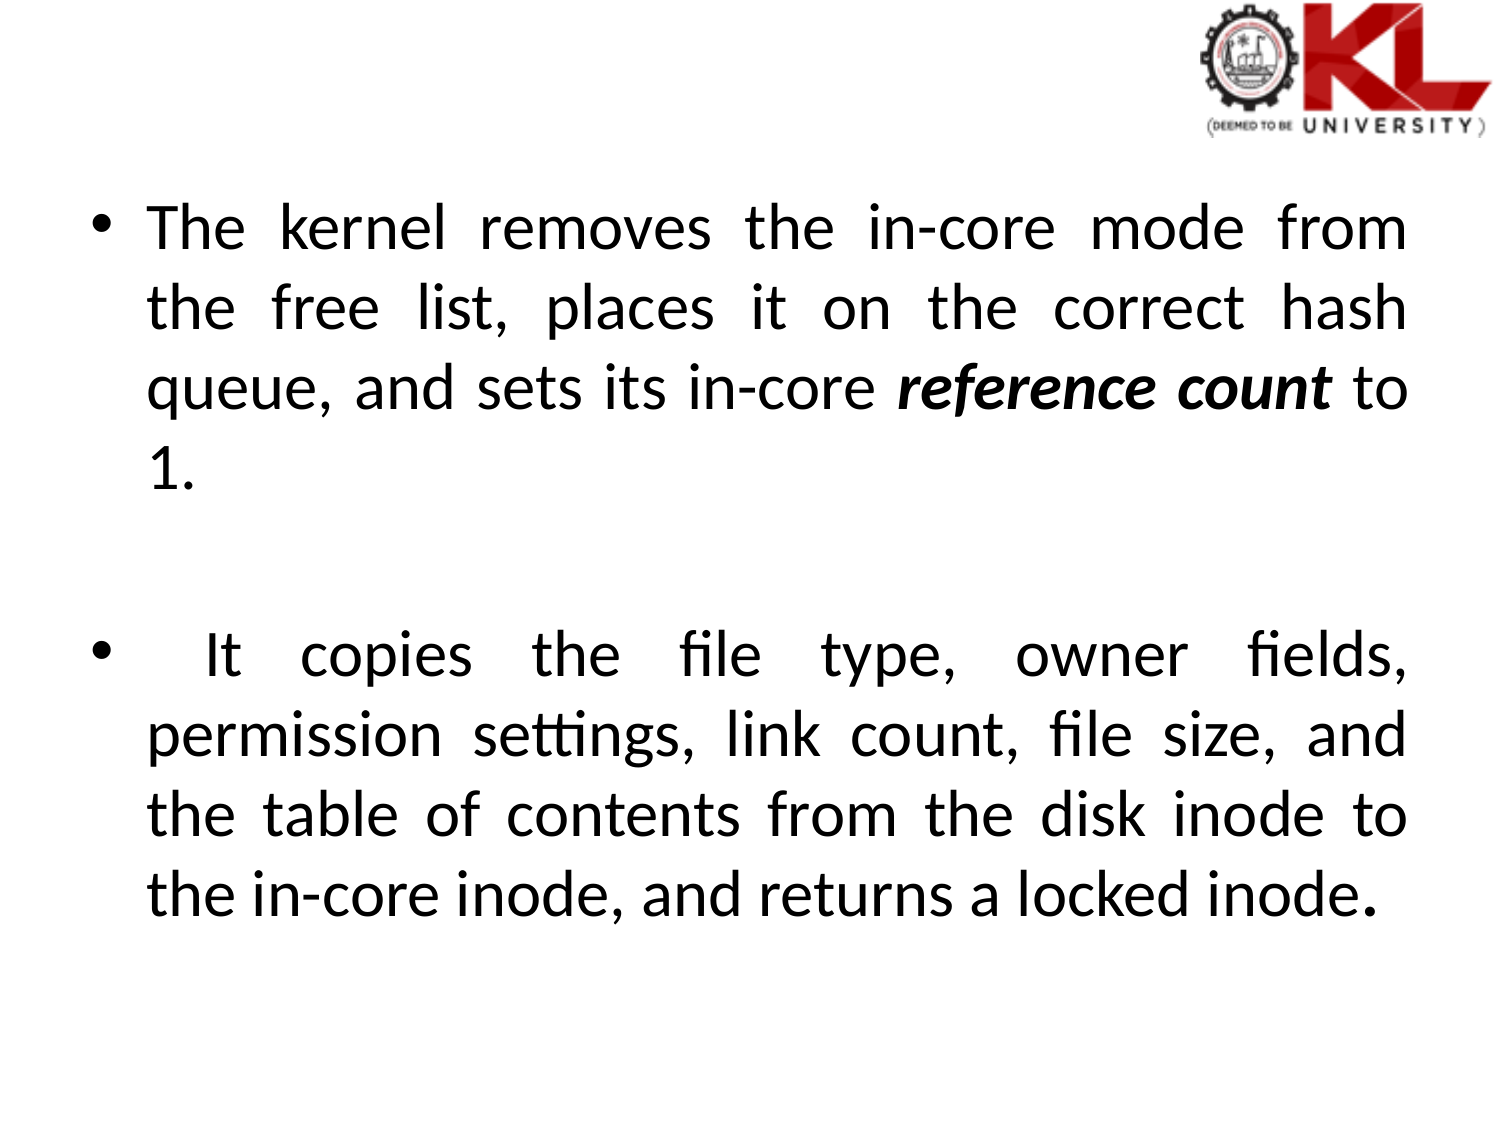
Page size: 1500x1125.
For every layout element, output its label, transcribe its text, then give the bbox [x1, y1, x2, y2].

picture [1199, 0, 1500, 138]
list The kernel removes the in-core mode from the free list, places it on the correct hash queue, and sets its in-core reference count to 1. It copies the file type, owner fields, permission settings, link count, file size, and the table of contents from the disk inode to the in-core inode, and returns a locked inode. [75, 174, 1425, 1005]
